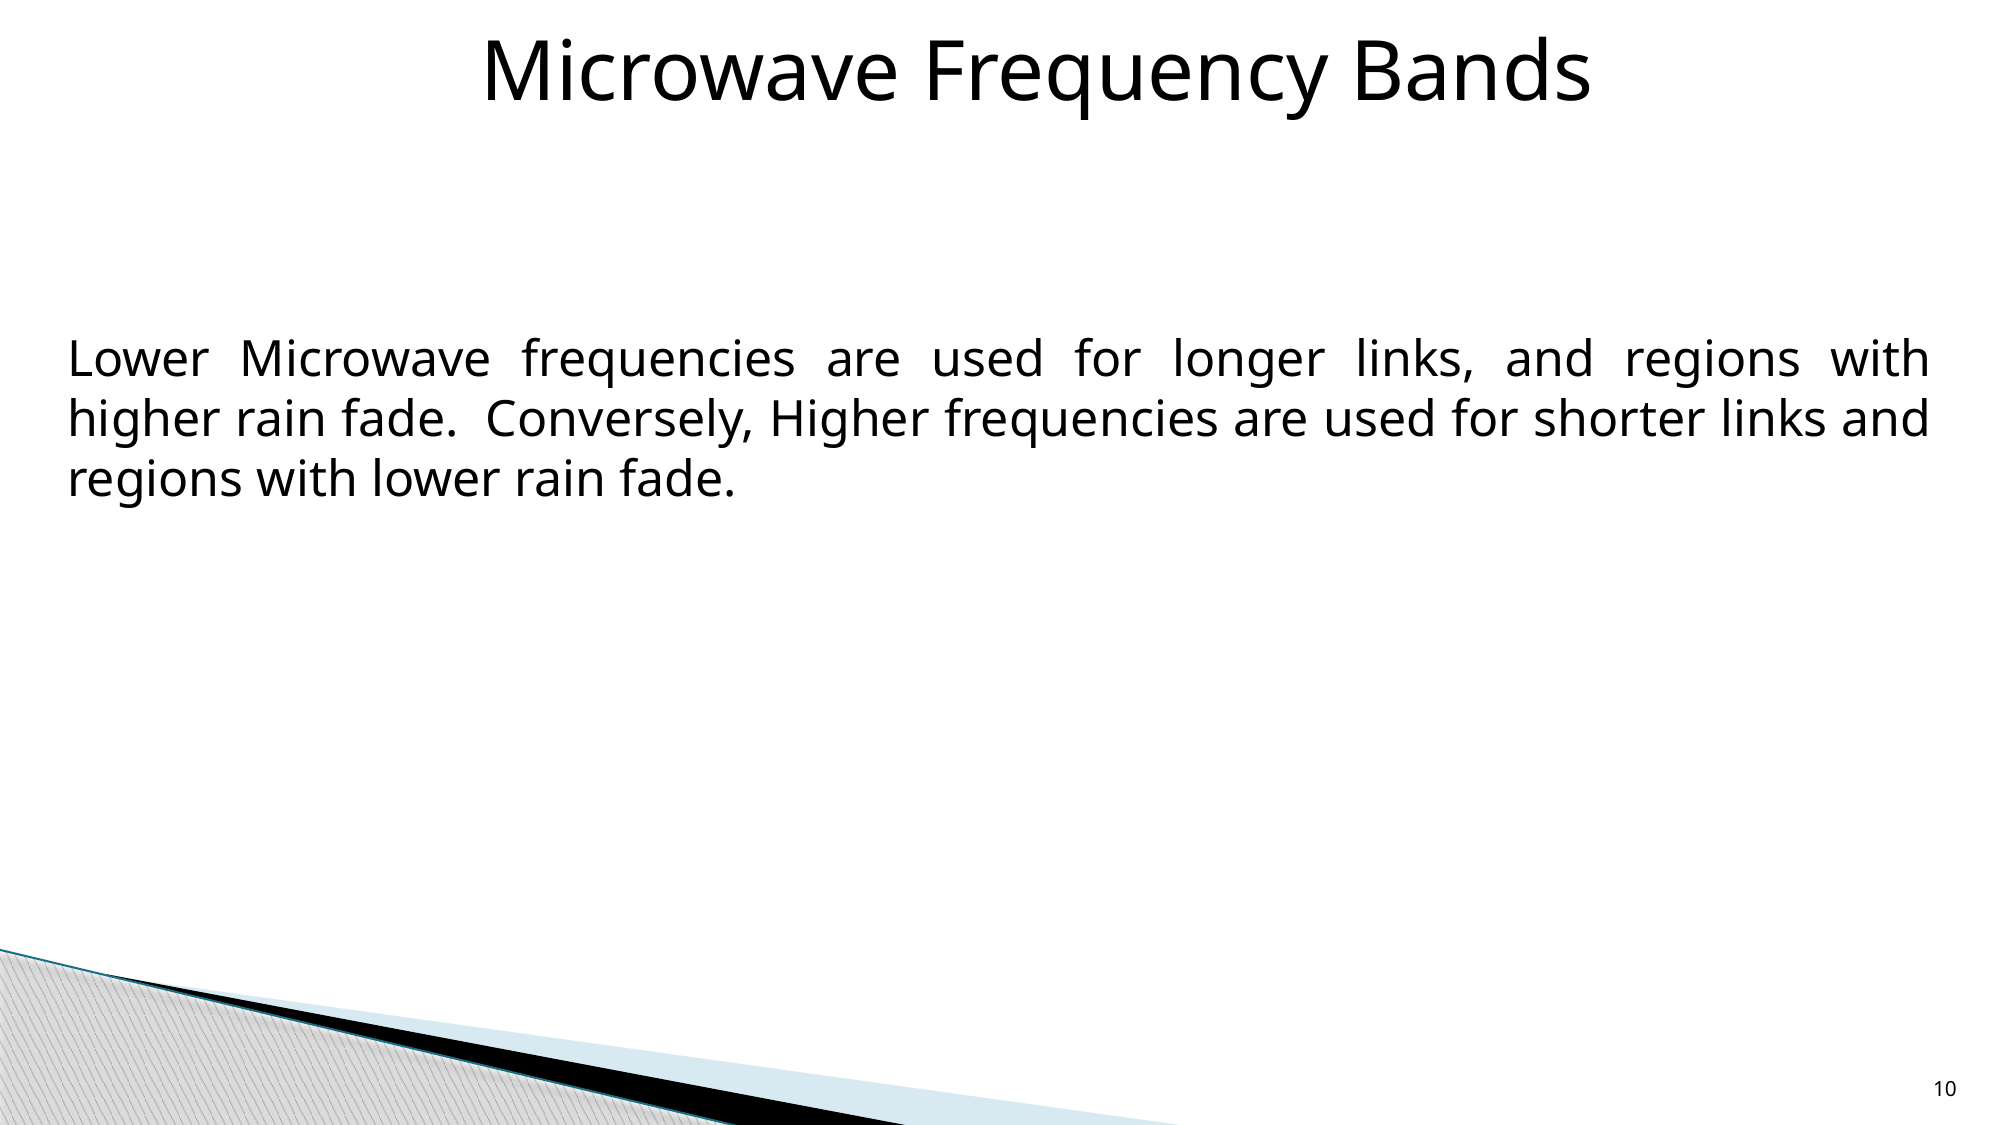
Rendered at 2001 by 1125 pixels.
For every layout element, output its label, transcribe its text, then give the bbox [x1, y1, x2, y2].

slide_number 10 [1891, 1051, 1972, 1112]
text_box Microwave Frequency Bands [0, 0, 2000, 125]
text_box Lower Microwave frequencies are used for longer links, and regions with higher rain fade. Conversely, Higher frequencies are used for shorter links and regions with lower rain fade. [52, 318, 1948, 514]
